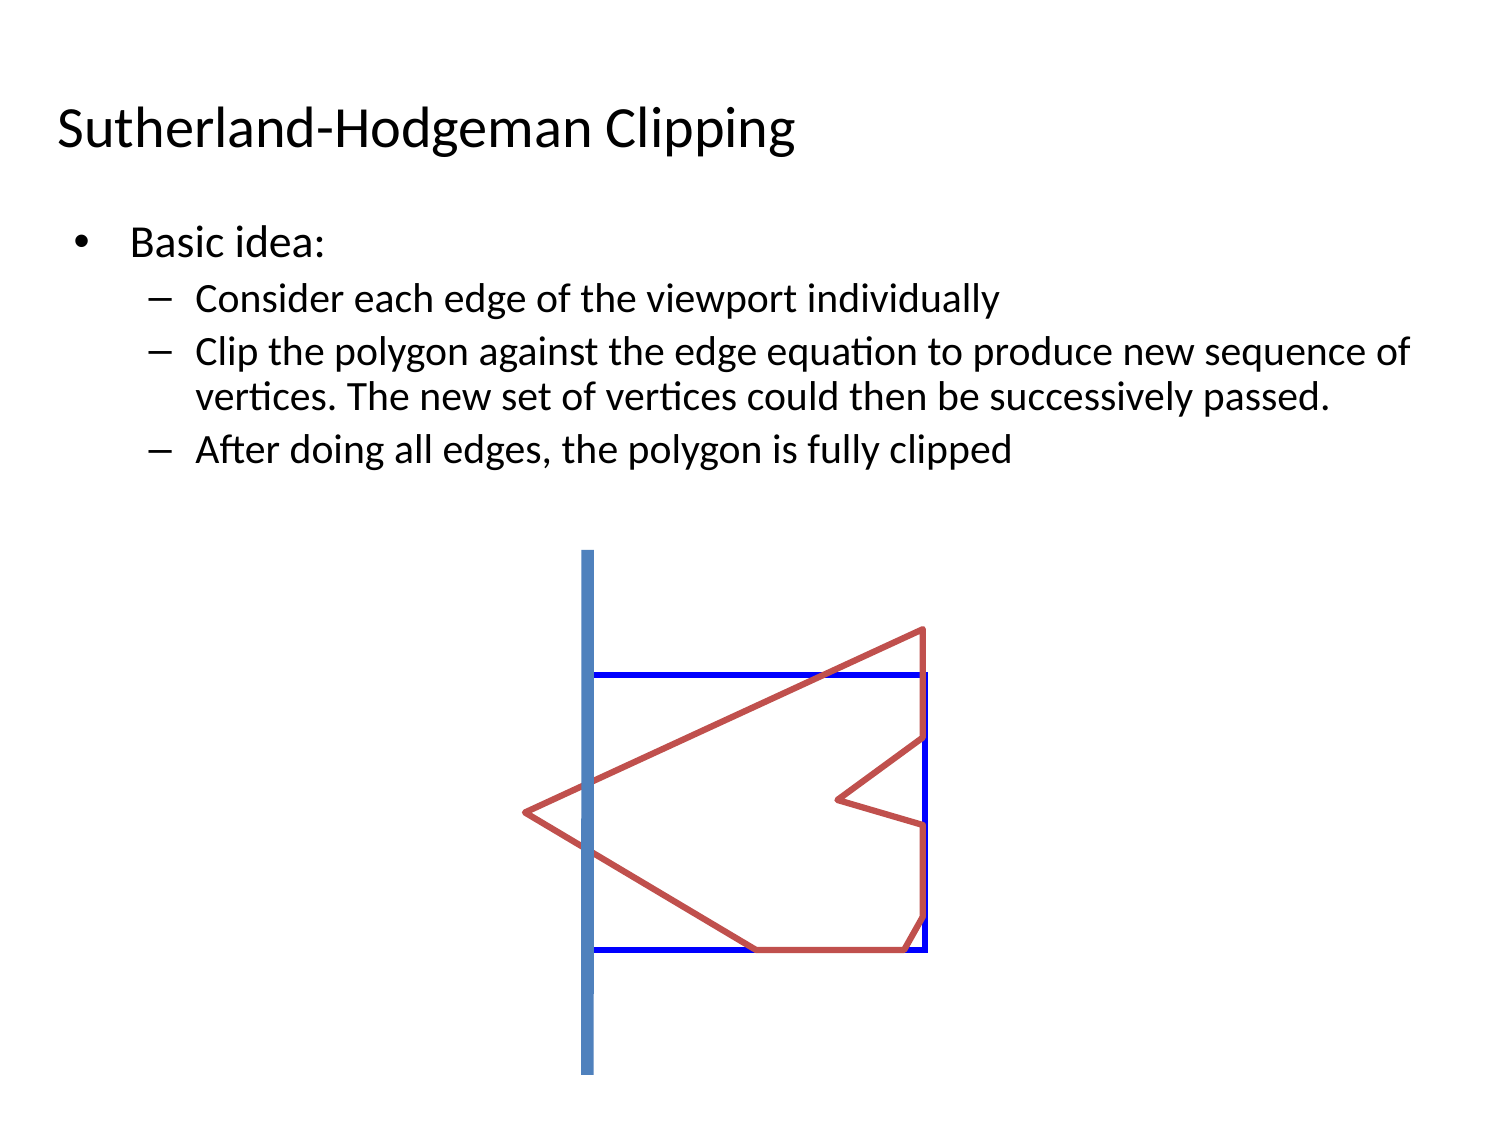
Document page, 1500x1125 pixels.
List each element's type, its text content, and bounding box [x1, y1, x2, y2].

text_box [588, 675, 821, 782]
text_box [524, 783, 587, 850]
text_box [839, 675, 925, 950]
title Sutherland-Hodgeman Clipping [42, 50, 1256, 200]
text_box [588, 629, 923, 951]
text_box [588, 851, 754, 950]
list Basic idea: Consider each edge of the viewport individually Clip the polygon against the edge equation to produce new sequence of vertices. The new set of vertices could then be successively passed. After doing all edges, the polygon is fully clipped [58, 210, 1464, 497]
